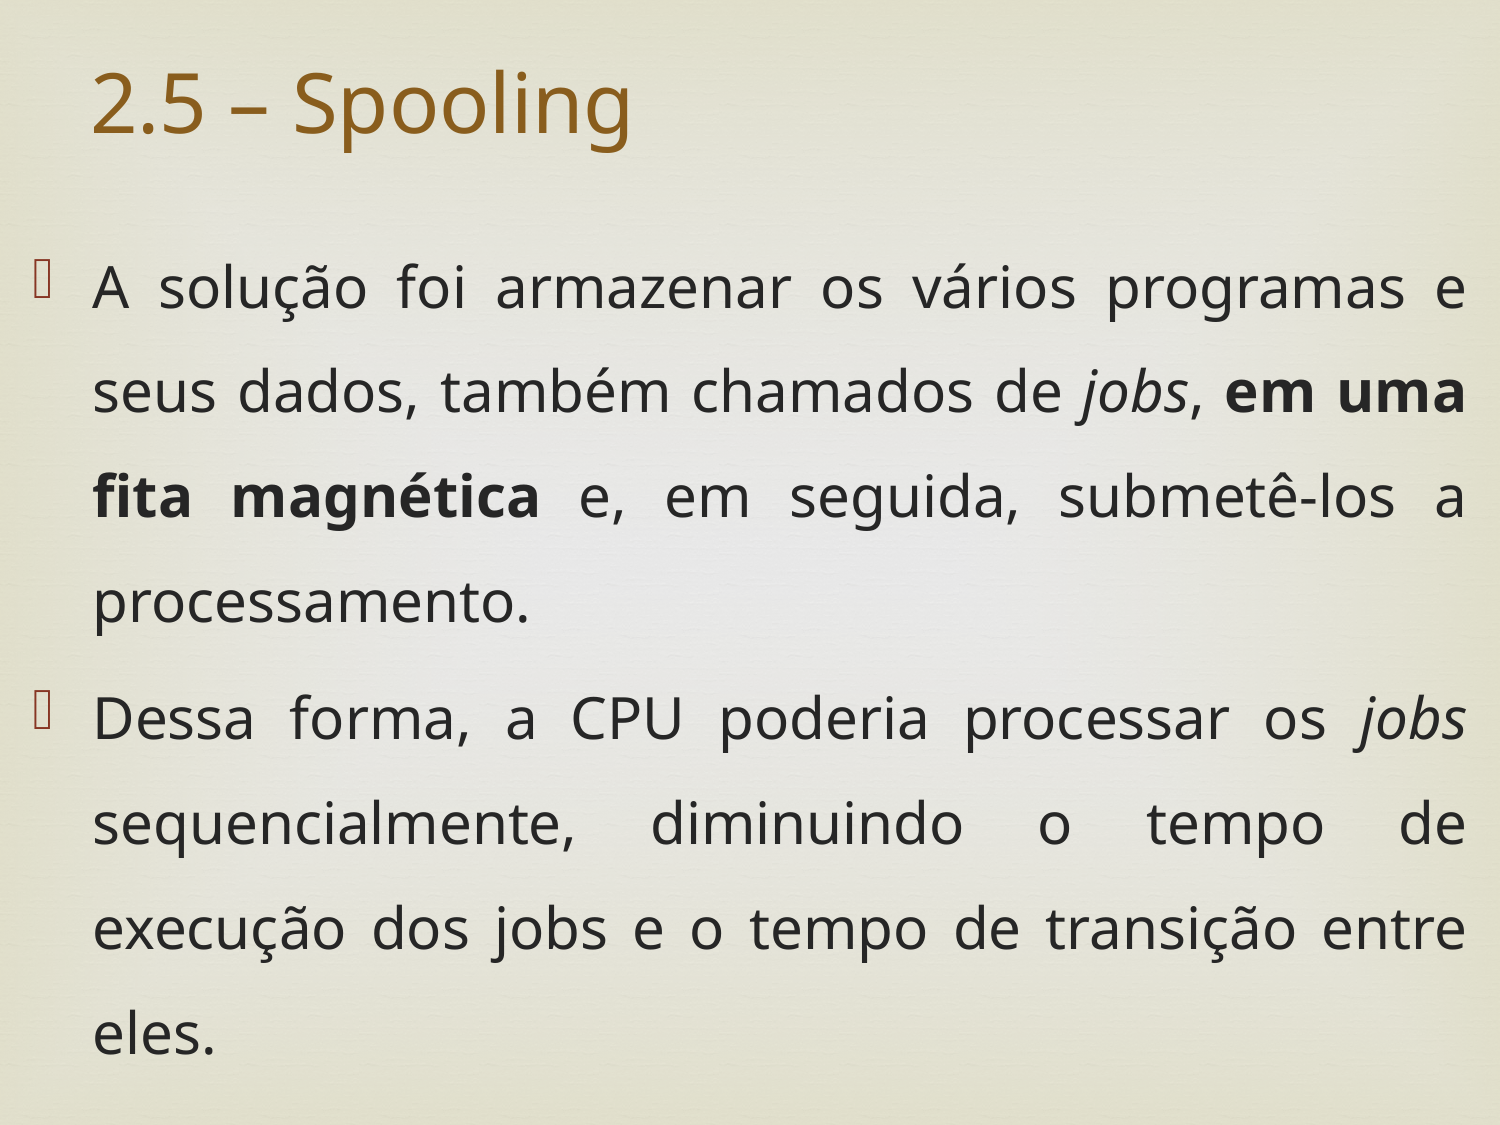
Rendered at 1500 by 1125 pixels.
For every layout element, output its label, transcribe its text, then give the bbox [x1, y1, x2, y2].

title 2.5 – Spooling [75, 6, 1425, 194]
list A solução foi armazenar os vários programas e seus dados, também chamados de jobs, em uma fita magnética e, em seguida, submetê-los a processamento. Dessa forma, a CPU poderia processar os jobs sequencialmente, diminuindo o tempo de execução dos jobs e o tempo de transição entre eles. [17, 207, 1483, 1118]
